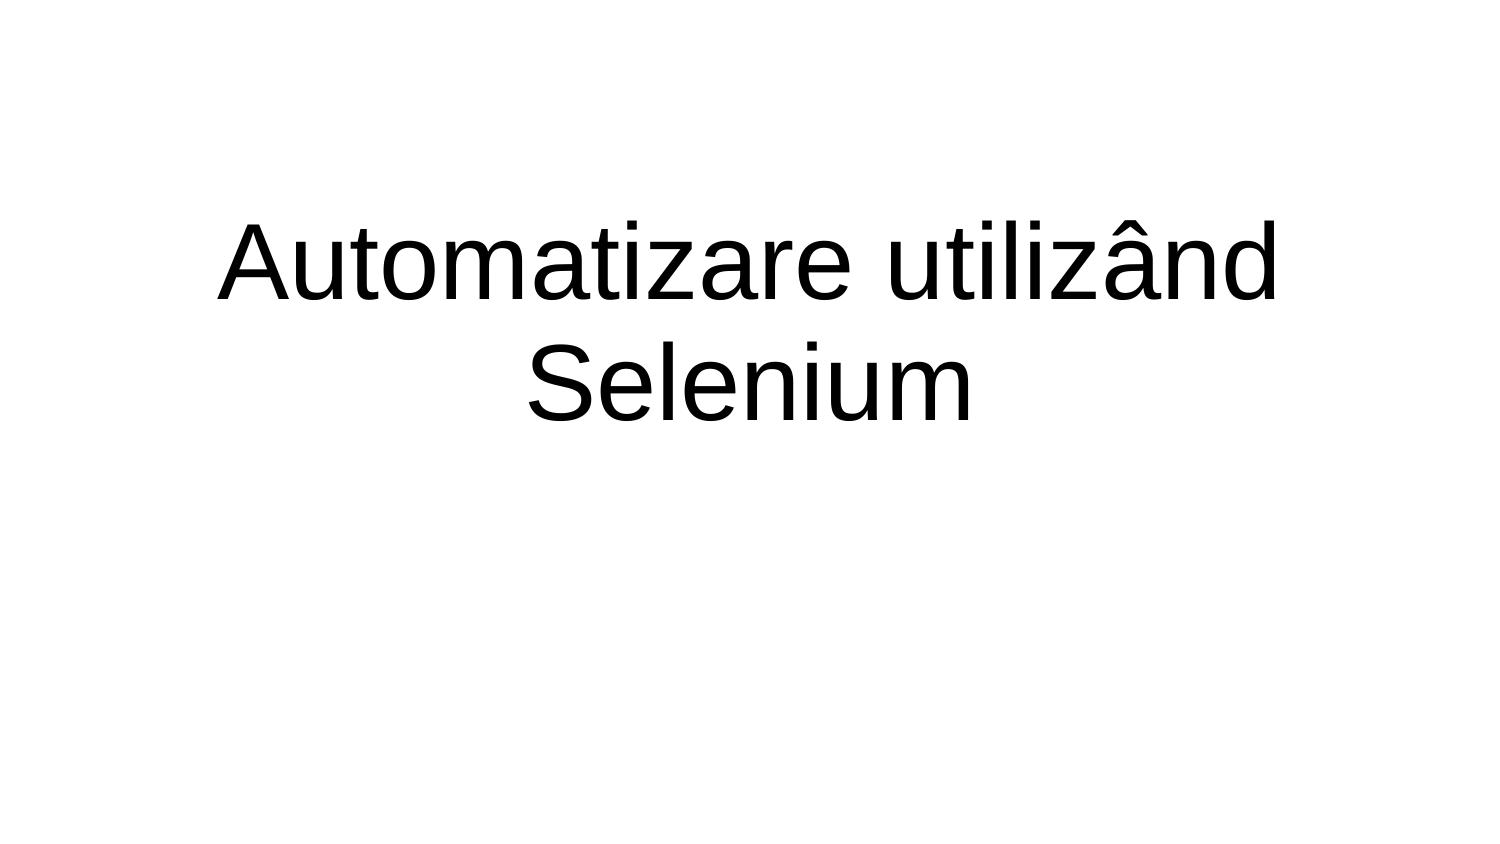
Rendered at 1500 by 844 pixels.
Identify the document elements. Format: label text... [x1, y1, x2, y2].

title Automatizare utilizând Selenium [51, 122, 1449, 459]
